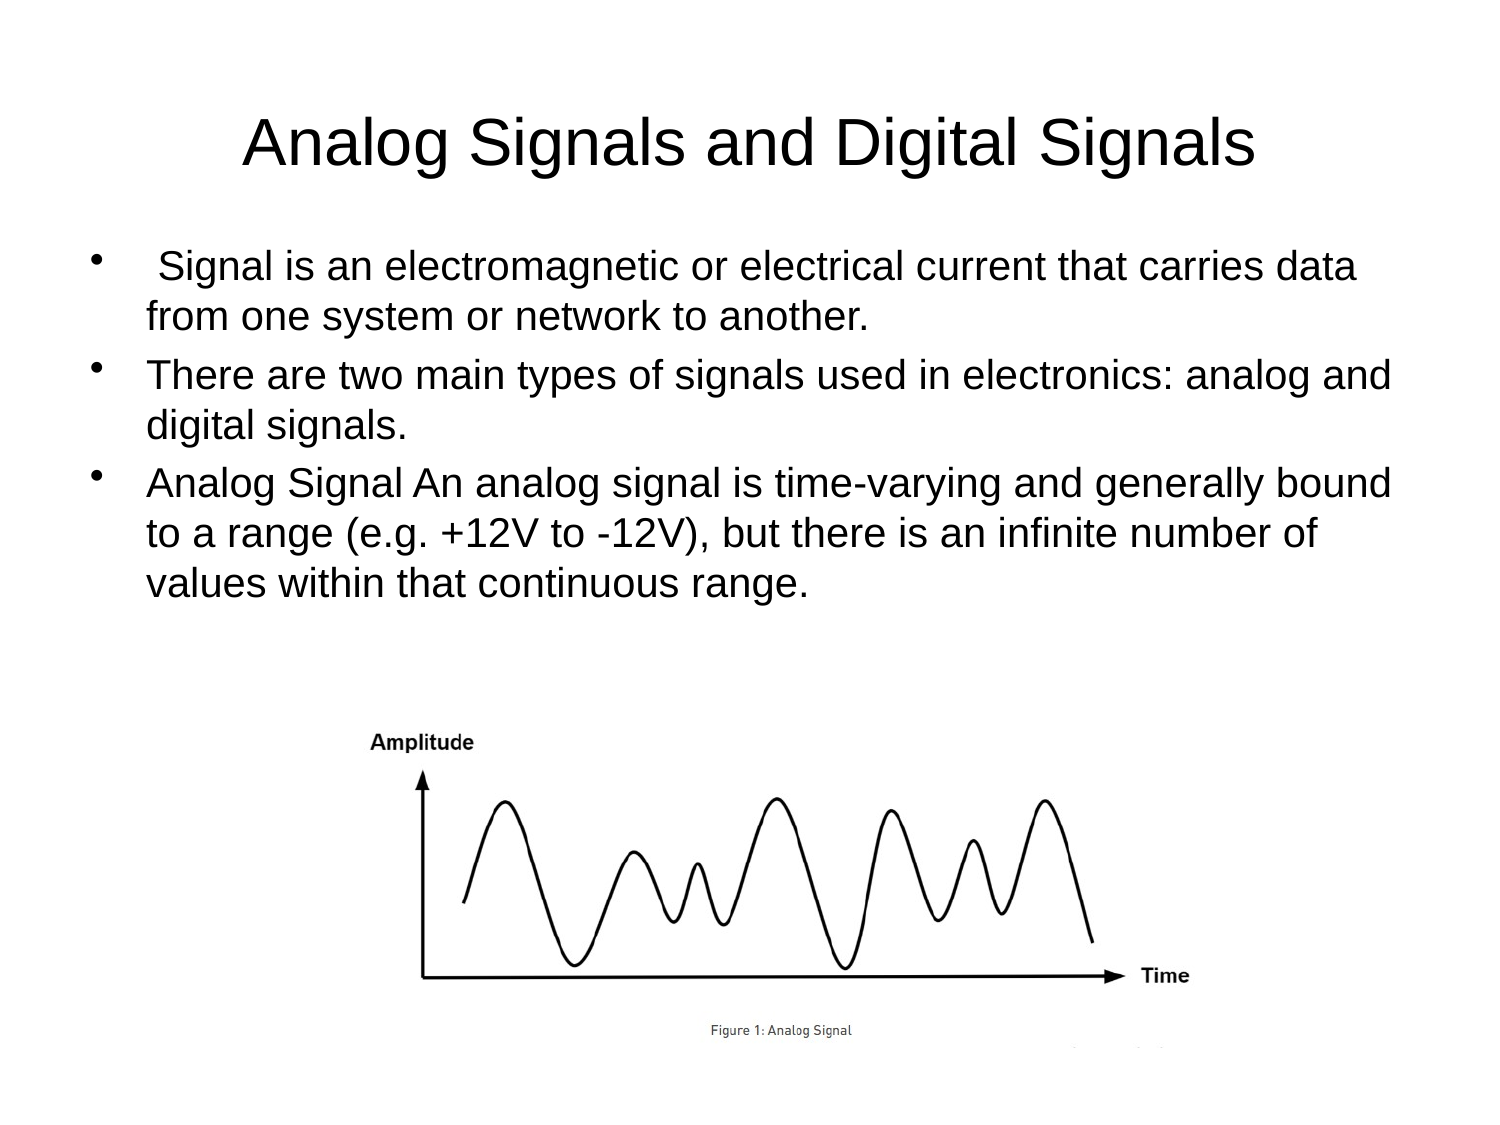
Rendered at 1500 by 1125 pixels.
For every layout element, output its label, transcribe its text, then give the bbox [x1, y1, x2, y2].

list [324, 715, 1204, 1048]
list Signal is an electromagnetic or electrical current that carries data from one system or network to another. There are two main types of signals used in electronics: analog and digital signals. Analog Signal An analog signal is time-varying and generally bound to a range (e.g. +12V to -12V), but there is an infinite number of values within that continuous range. [74, 231, 1426, 975]
title Analog Signals and Digital Signals [74, 44, 1426, 231]
